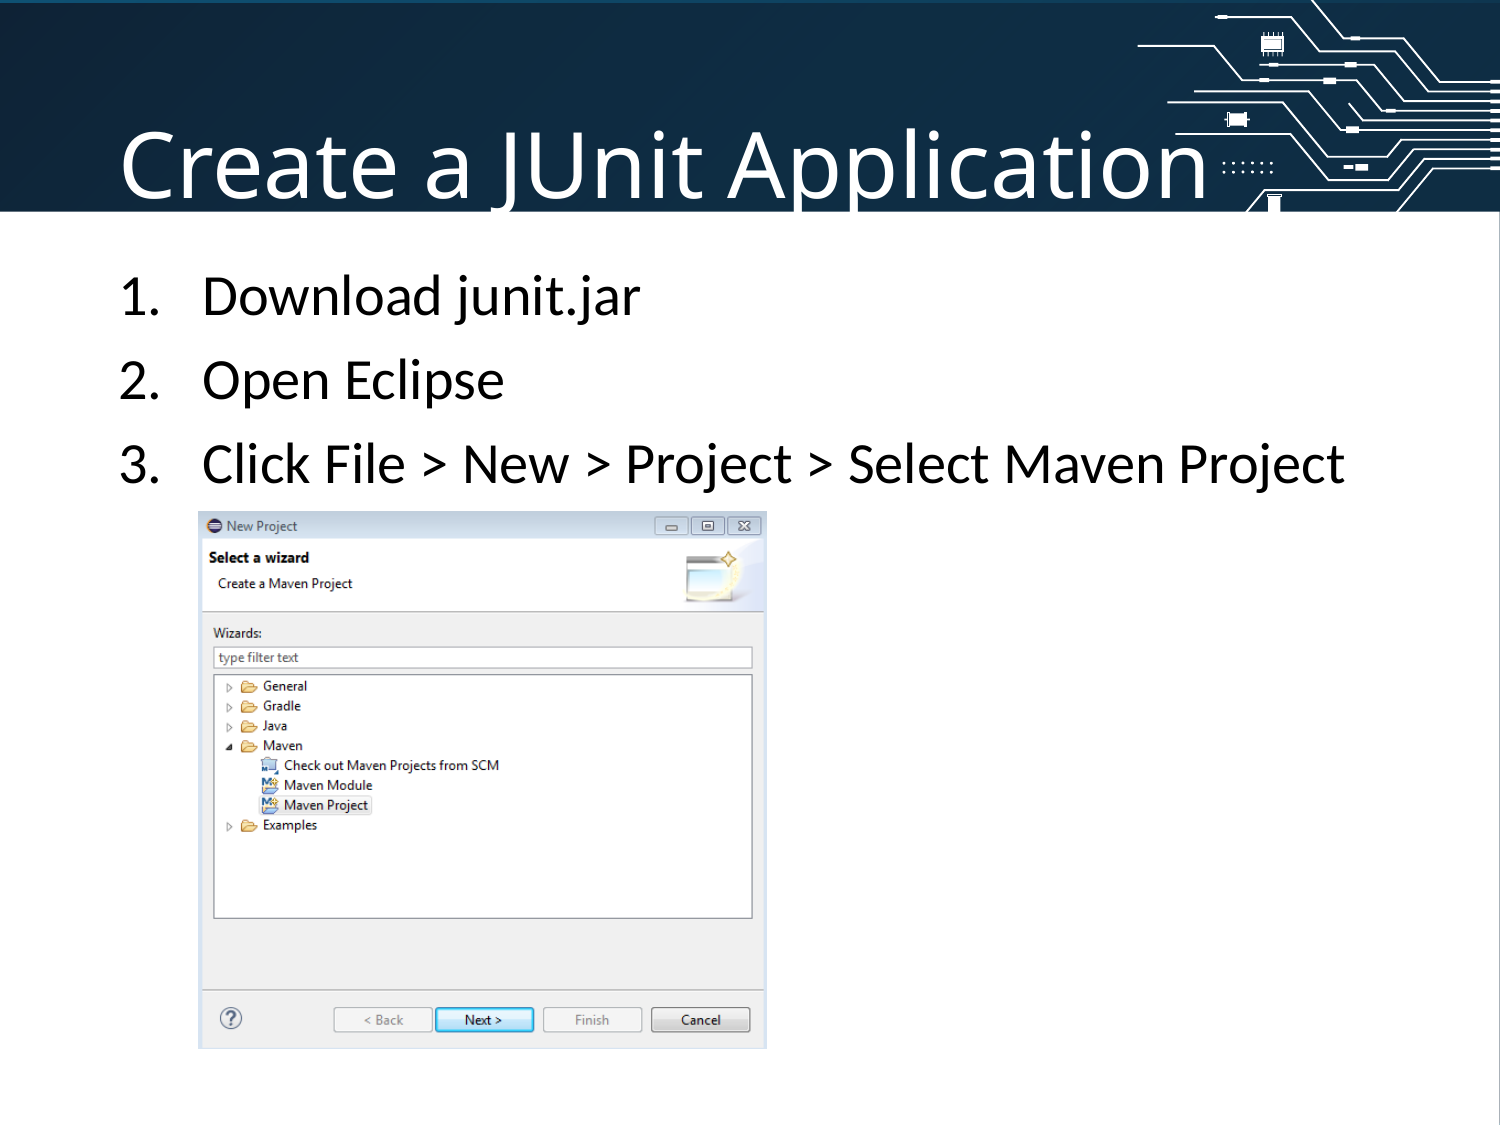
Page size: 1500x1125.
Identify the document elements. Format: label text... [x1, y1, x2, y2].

picture [198, 511, 767, 1049]
list Download junit.jar Open Eclipse Click File > New > Project > Select Maven Project [103, 257, 1397, 972]
title Create a JUnit Application [103, 59, 1397, 257]
